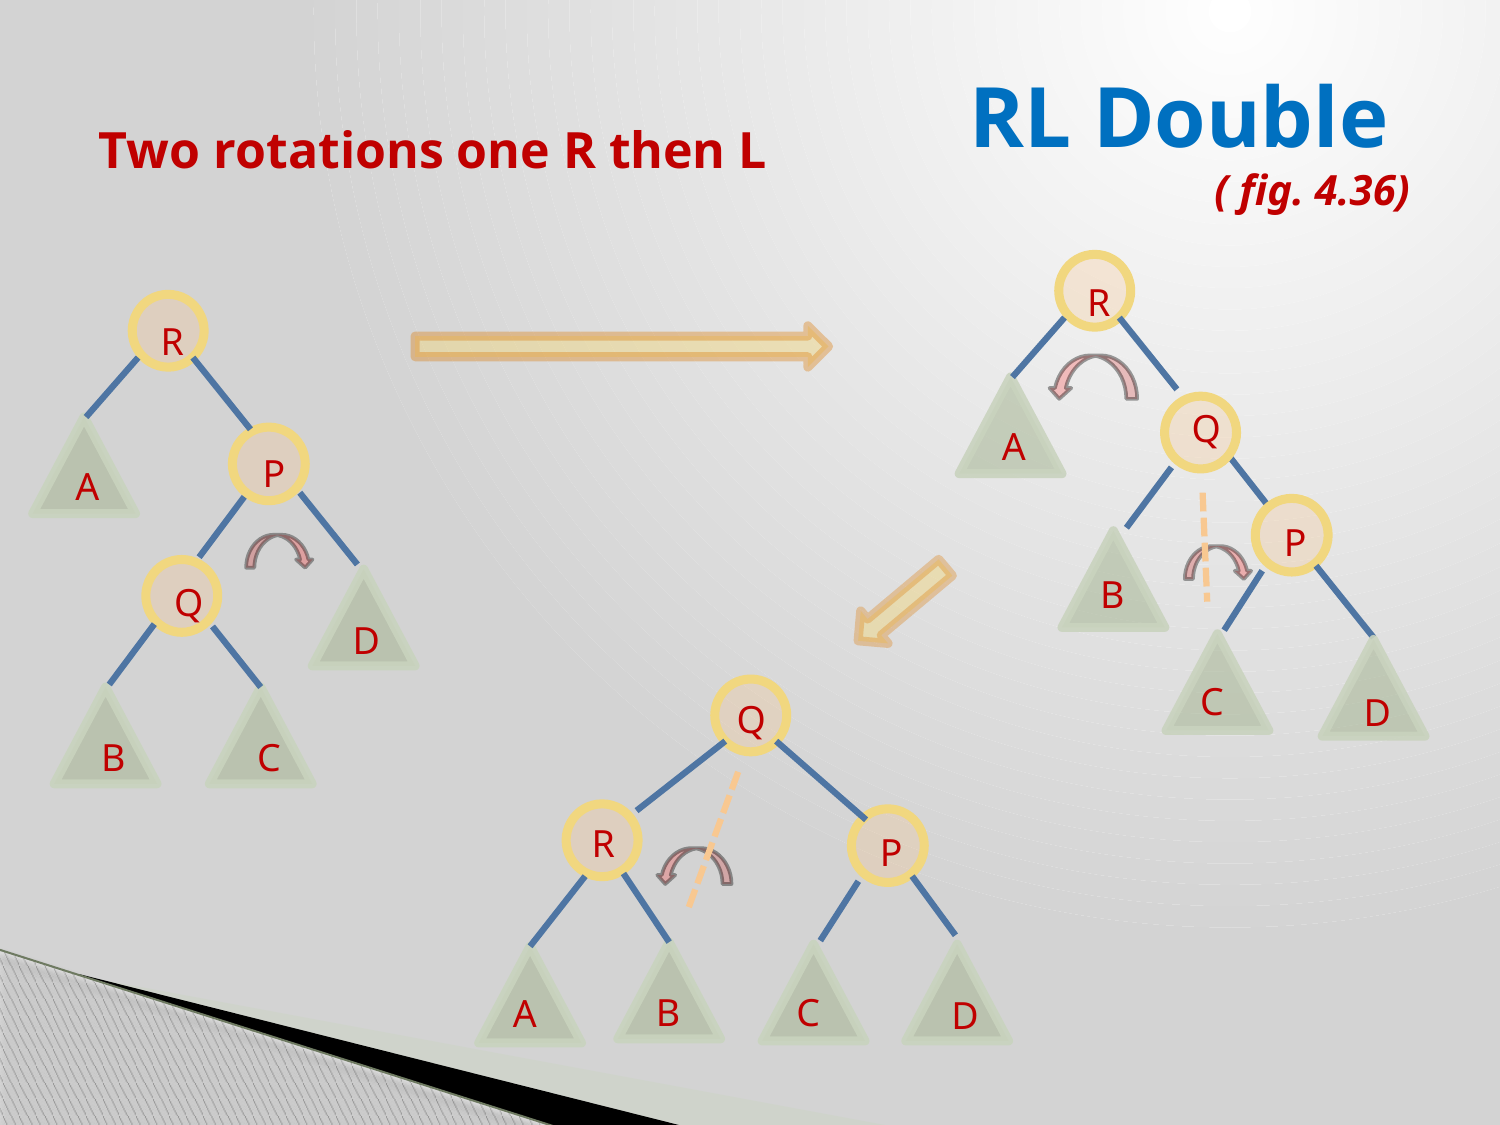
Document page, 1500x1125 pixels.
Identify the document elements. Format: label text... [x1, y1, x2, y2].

text_box [422, 321, 834, 372]
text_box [478, 678, 1009, 1044]
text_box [32, 294, 416, 784]
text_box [1202, 492, 1208, 602]
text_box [687, 771, 739, 912]
title RL Double ( fig. 4.36) [75, 45, 1425, 233]
text_box [853, 554, 953, 648]
text_box Two rotations one R then L [84, 110, 793, 186]
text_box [958, 254, 1426, 737]
